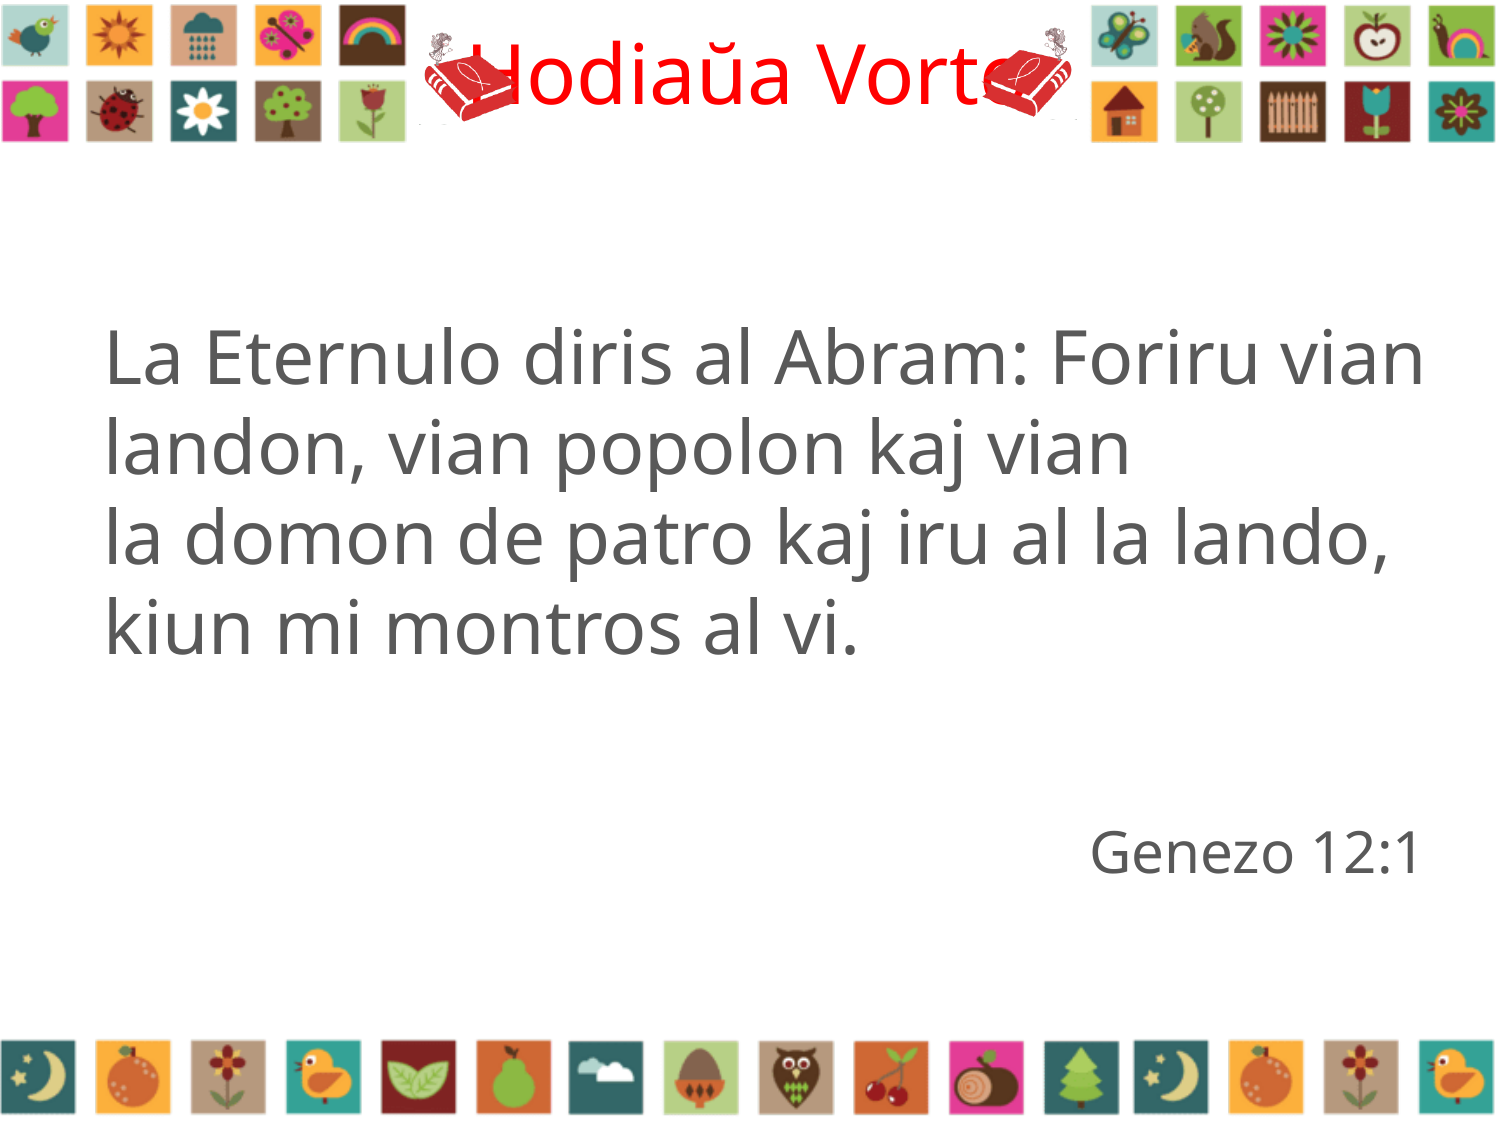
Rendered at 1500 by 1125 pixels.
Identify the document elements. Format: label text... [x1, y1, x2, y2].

text_box Genezo 12:1 [808, 807, 1441, 893]
picture [0, 3, 550, 150]
text_box Hodiaŭa Vorto [425, 13, 1077, 129]
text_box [0, 1028, 1500, 1118]
text_box La Eternulo diris al Abram: Foriru vian landon, vian popolon kaj vian la domon de patro kaj iru al la lando, kiun mi montros al vi. [88, 302, 1459, 678]
picture [950, 3, 1500, 150]
